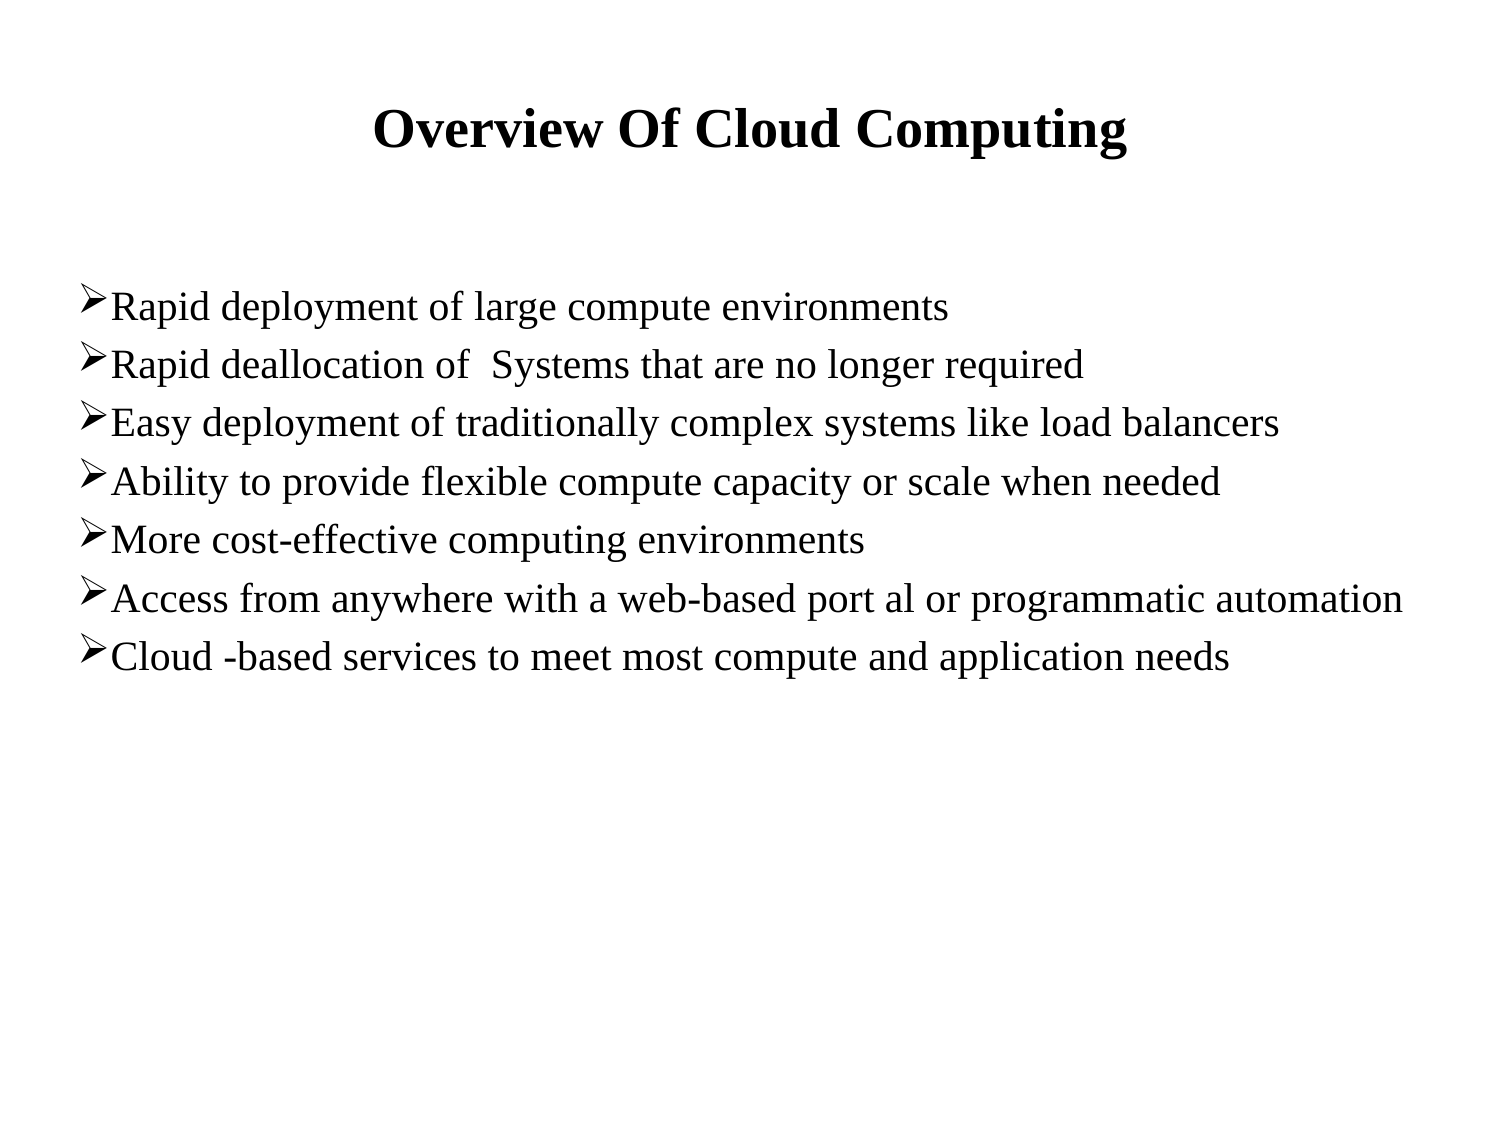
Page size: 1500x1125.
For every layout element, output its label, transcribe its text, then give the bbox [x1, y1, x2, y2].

title Overview Of Cloud Computing [112, 0, 1388, 212]
subtitle Rapid deployment of large compute environments Rapid deallocation of Systems that are no longer required Easy deployment of traditionally complex systems like load balancers Ability to provide flexible compute capacity or scale when needed More cost-effective computing environments Access from anywhere with a web-based port al or programmatic automation Cloud -based services to meet most compute and application needs [62, 212, 1425, 1100]
